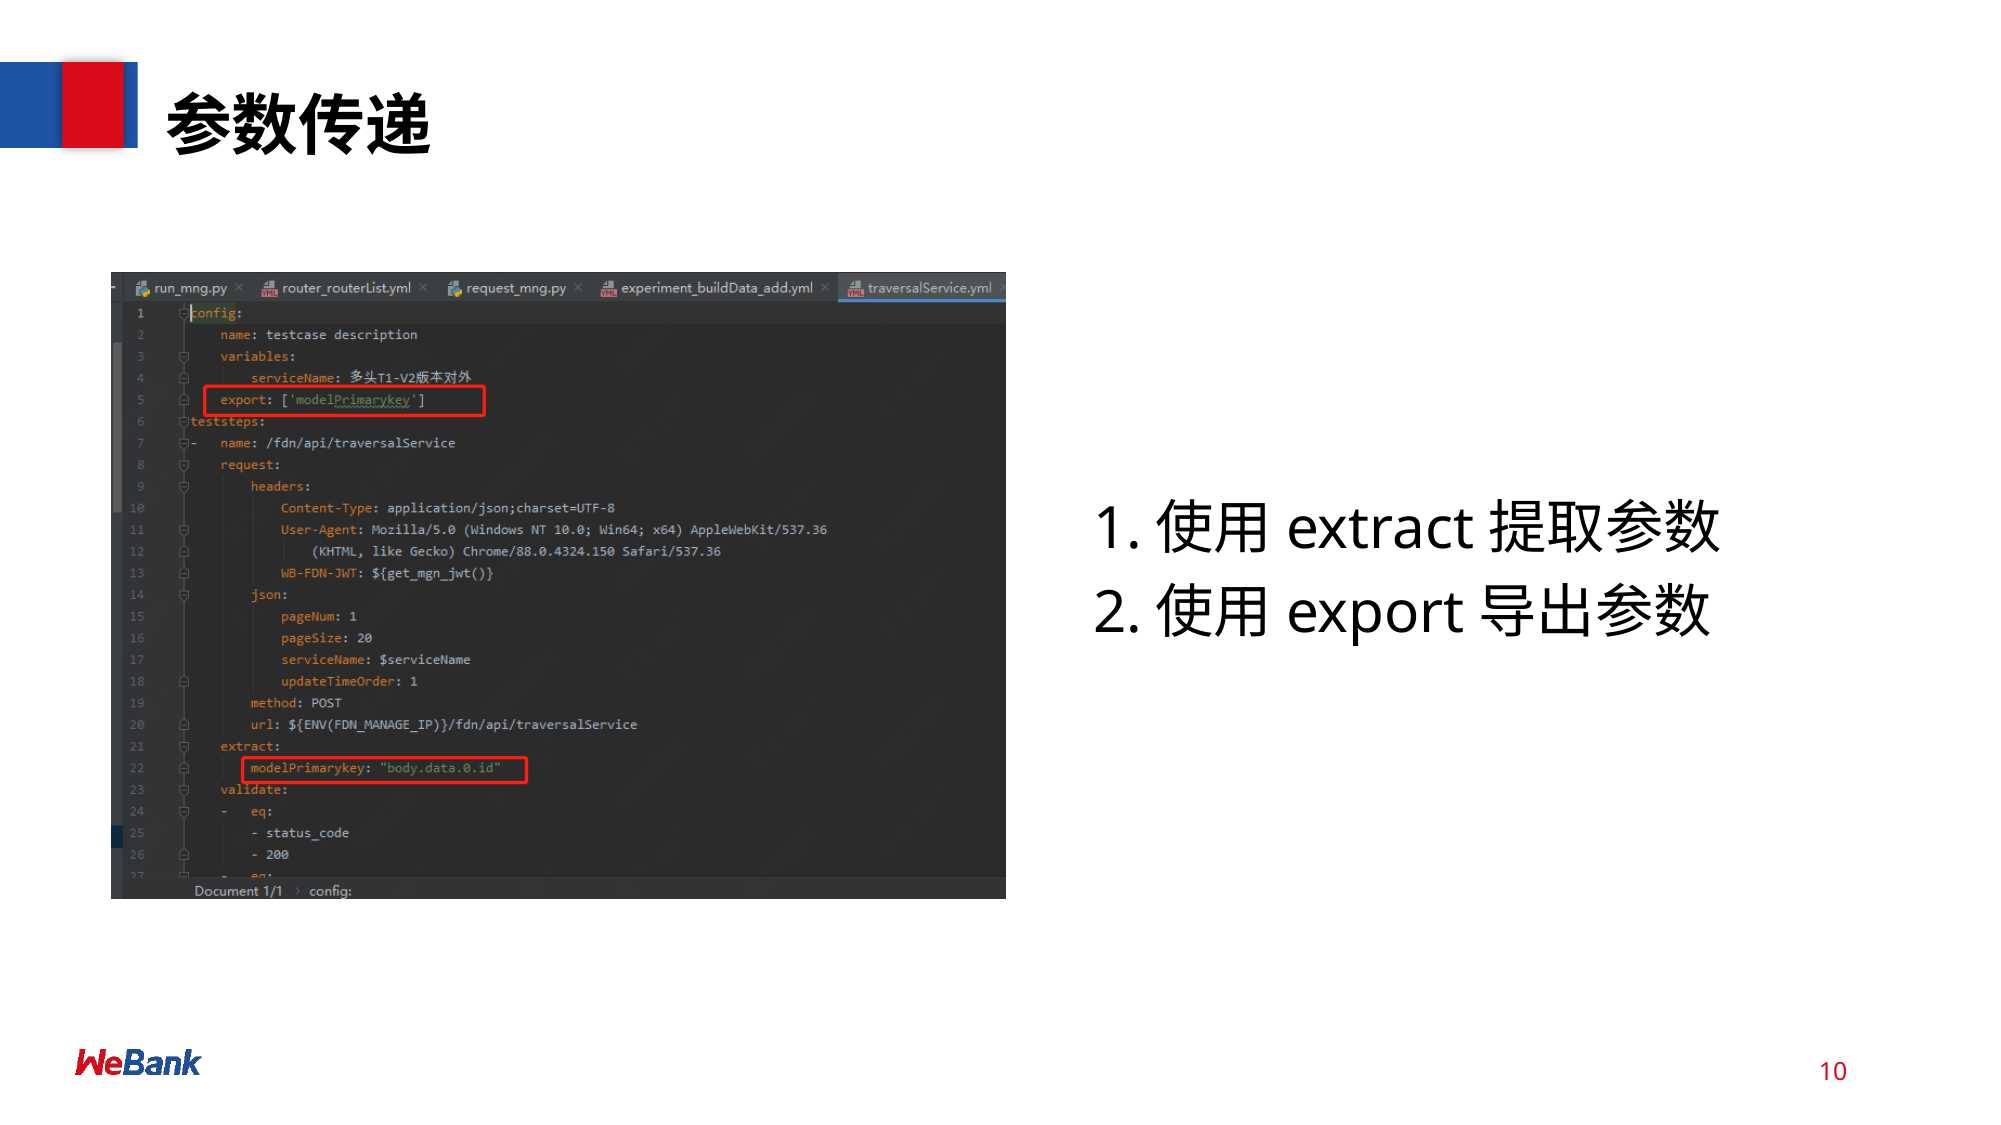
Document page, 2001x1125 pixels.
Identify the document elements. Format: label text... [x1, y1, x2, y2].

picture [111, 272, 1006, 899]
list 1.使用extract提取参数 2.使用export导出参数 [1078, 490, 1796, 665]
slide_number 10 [1412, 1042, 1863, 1103]
title 参数传递 [150, 55, 2000, 201]
picture [75, 1049, 202, 1075]
